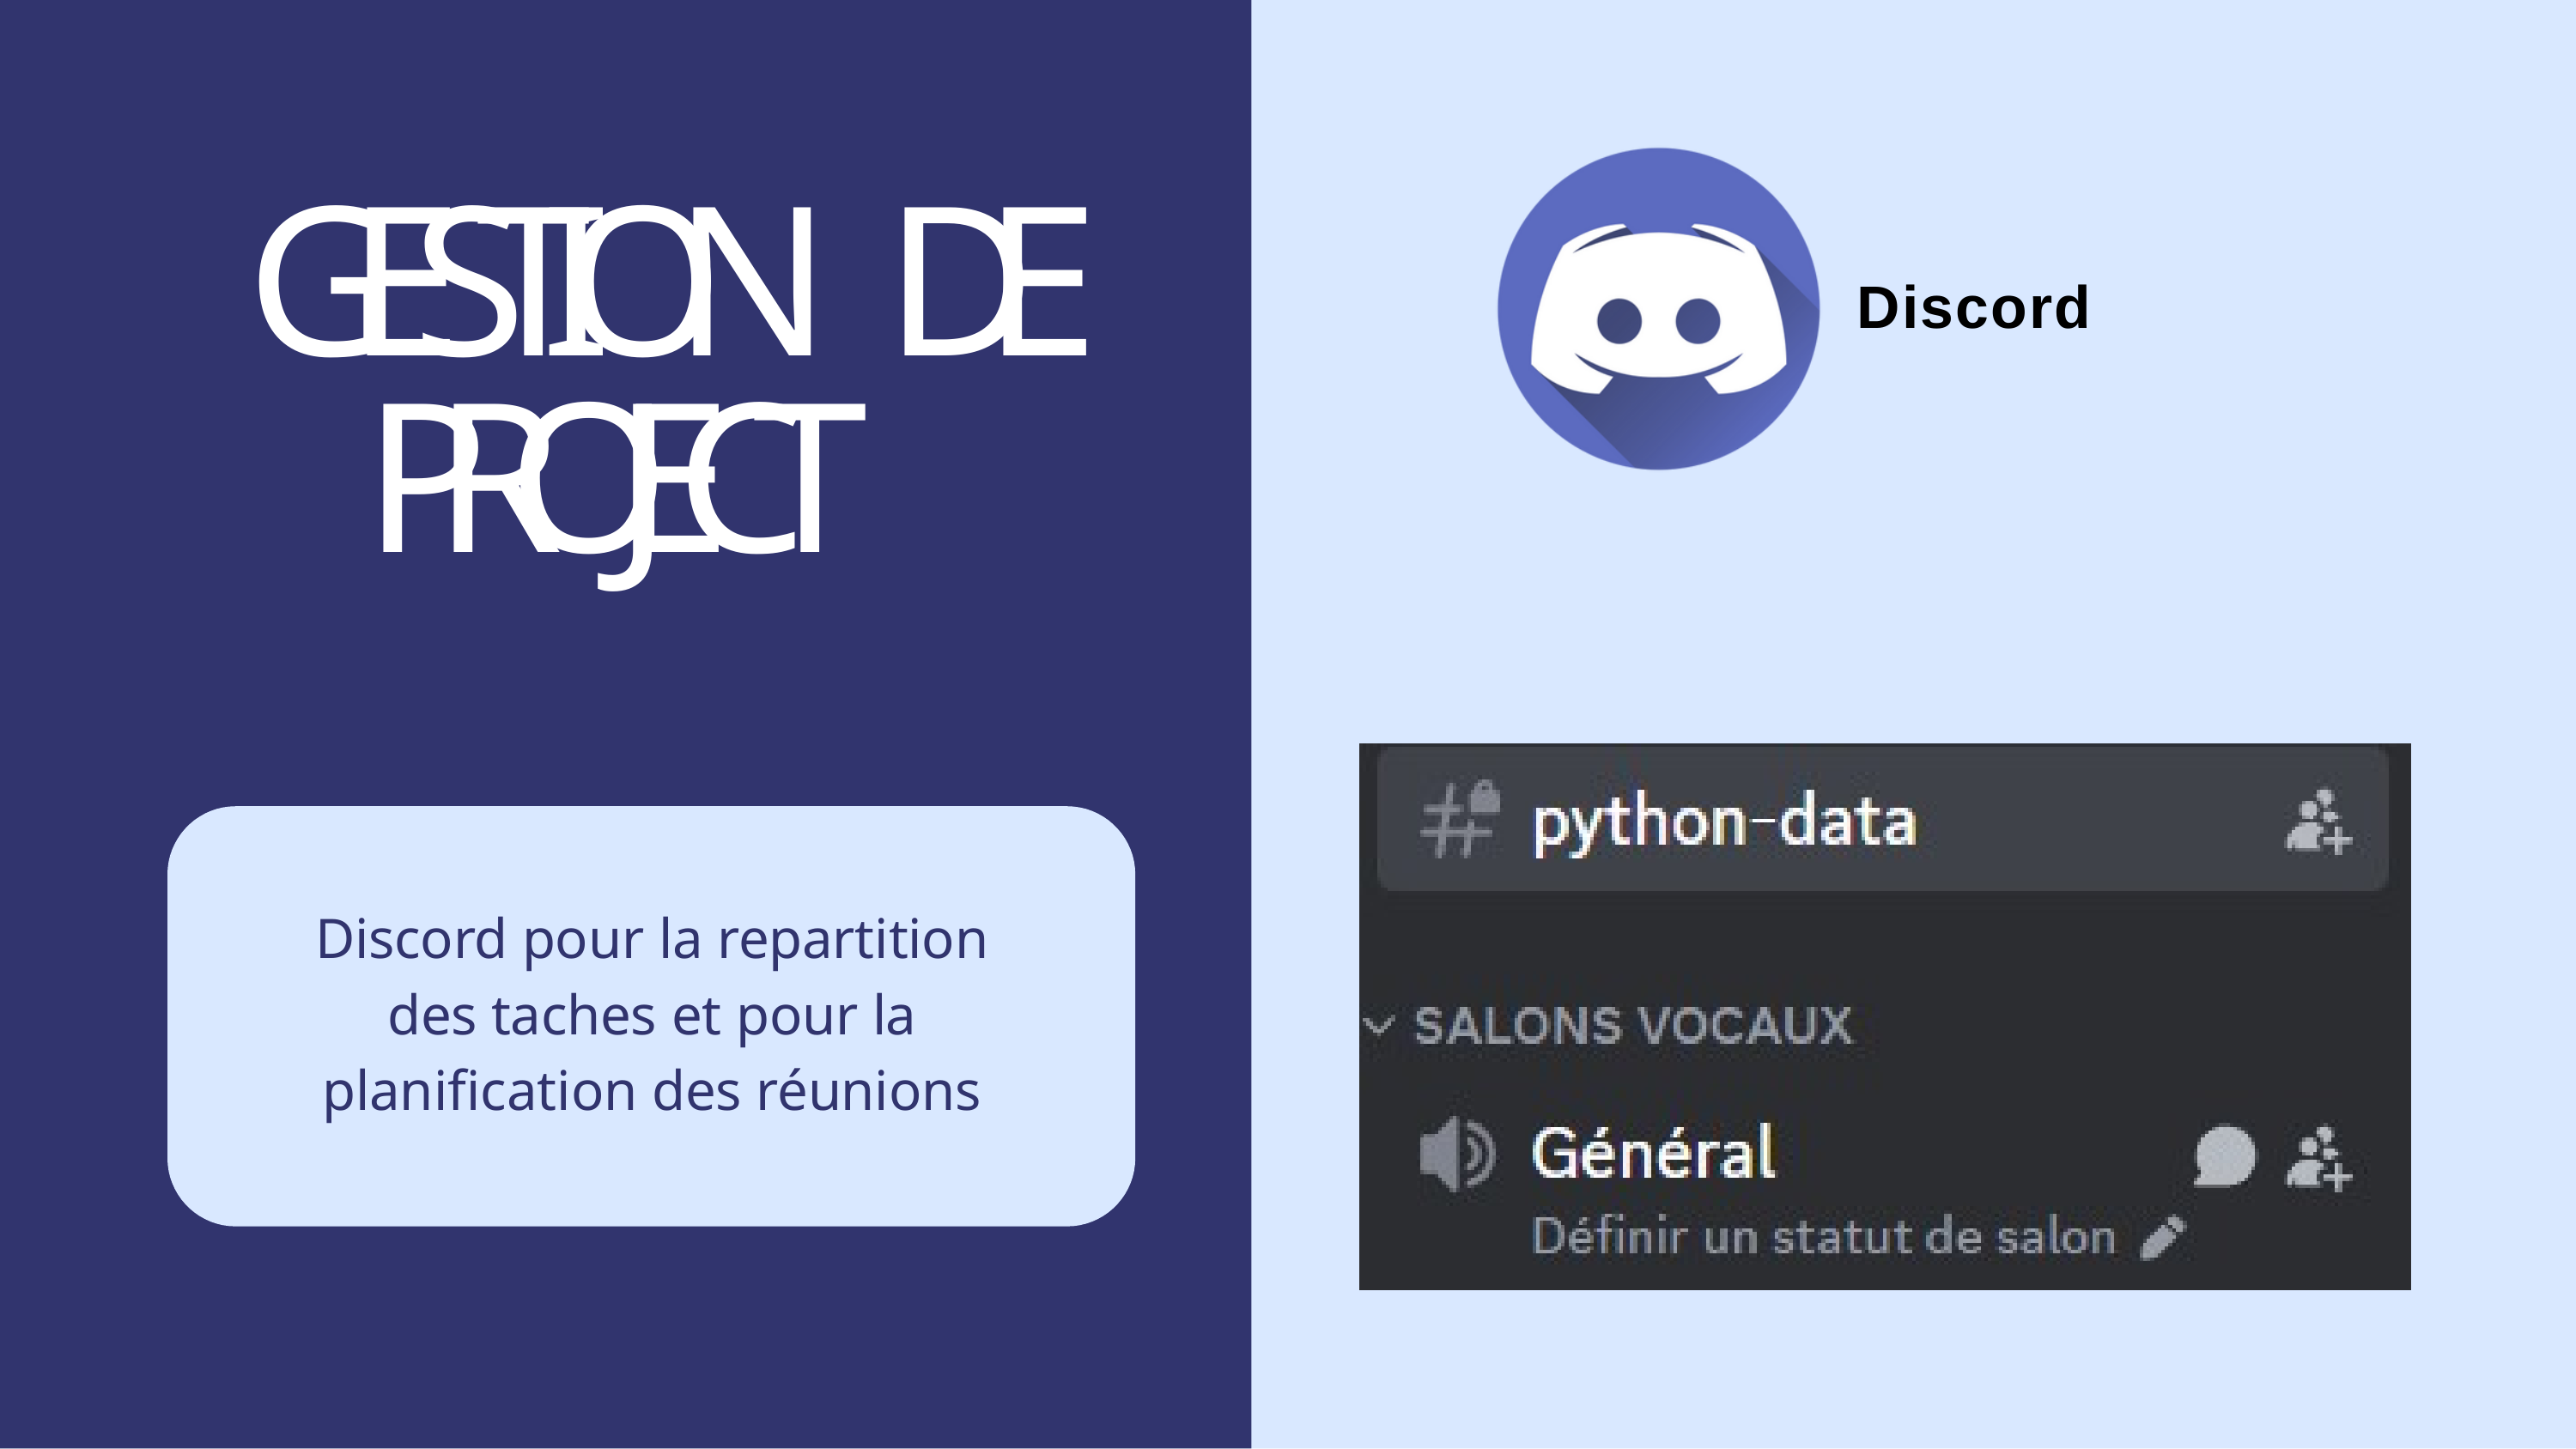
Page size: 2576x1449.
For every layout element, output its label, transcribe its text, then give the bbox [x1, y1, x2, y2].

text_box [1252, 0, 2576, 1449]
picture [1358, 743, 2412, 1290]
text_box Discord [1855, 266, 2098, 341]
picture [1494, 144, 1824, 474]
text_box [0, 0, 1252, 1449]
